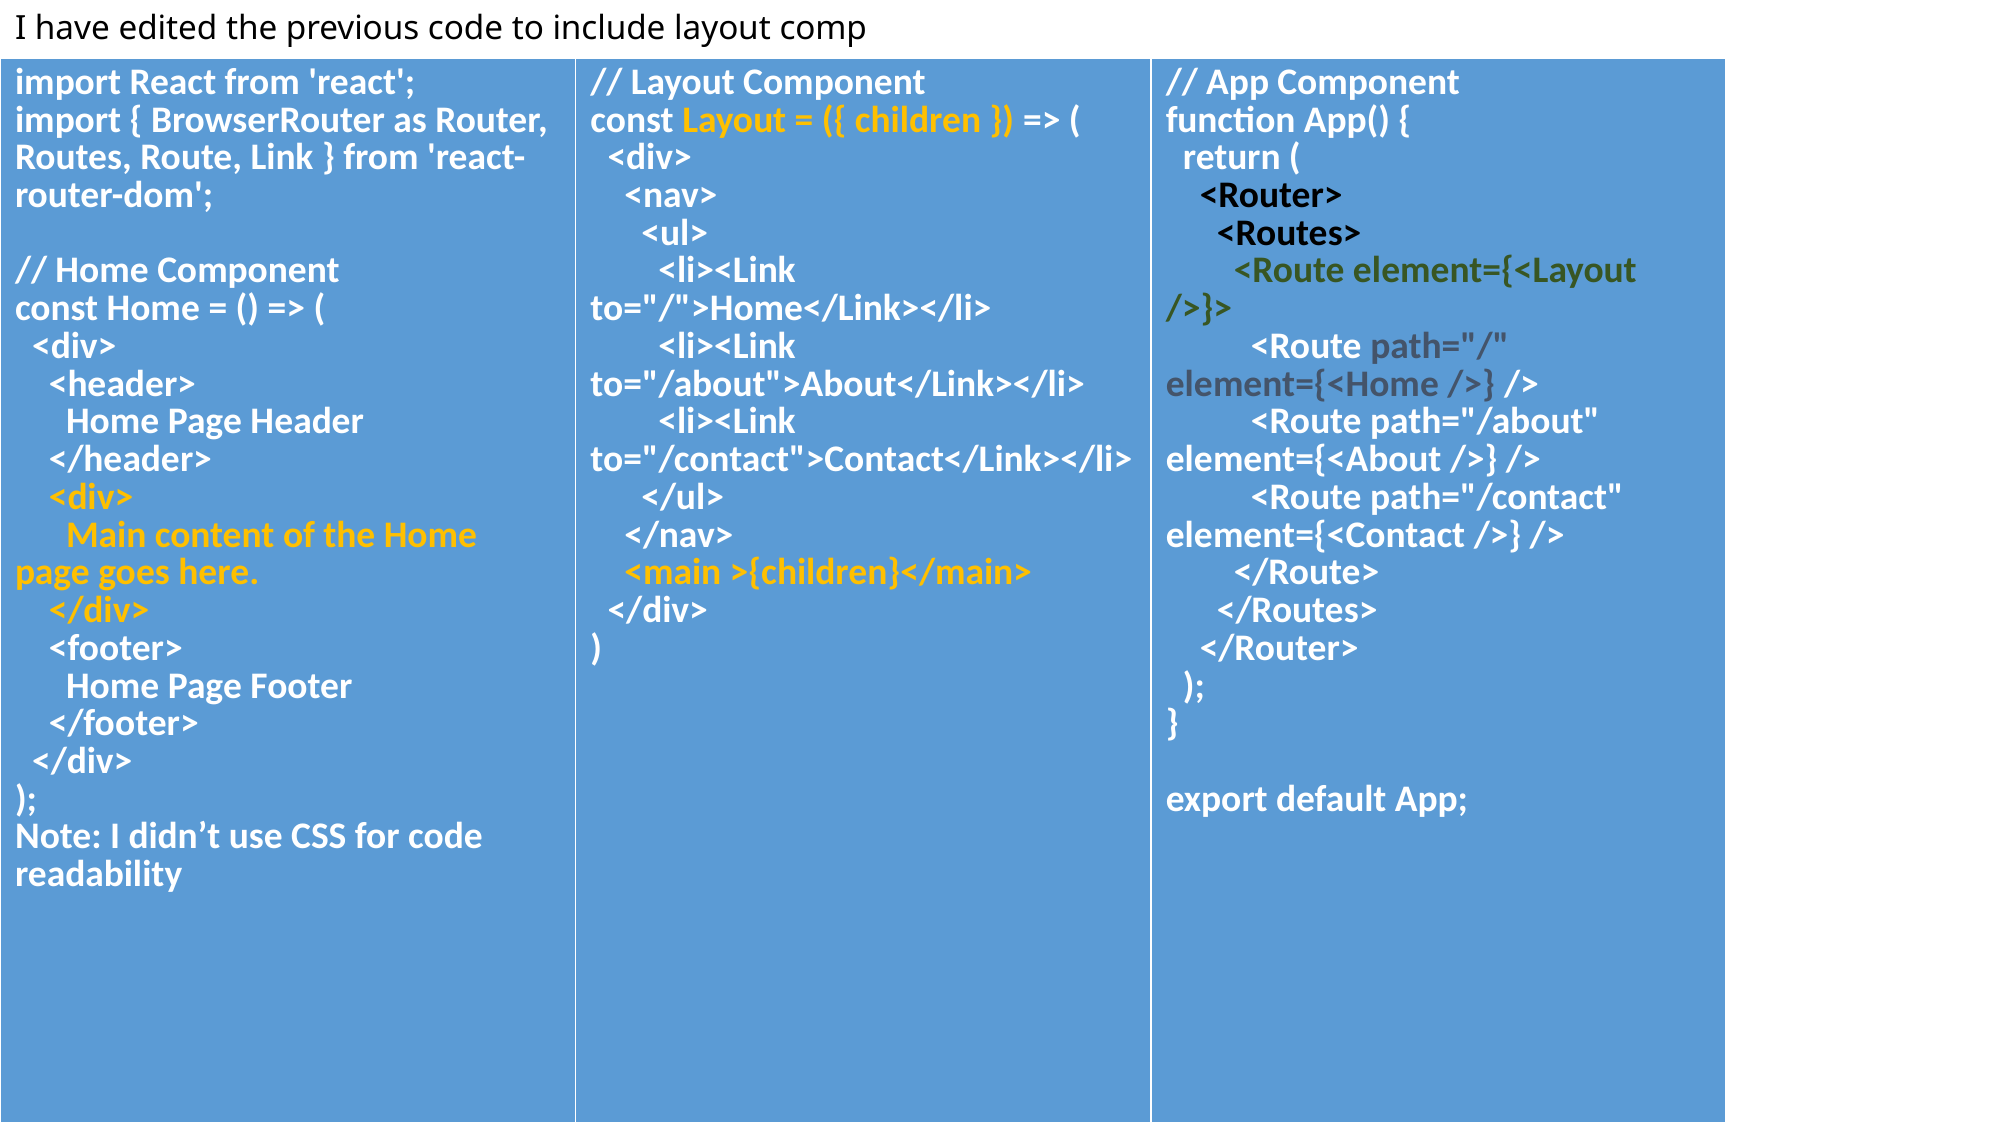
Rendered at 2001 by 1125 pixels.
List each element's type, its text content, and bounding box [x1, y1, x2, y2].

table_header import React from 'react'; import { BrowserRouter as Router, Routes, Route, Link } from 'react-router-dom'; // Home Component const Home = () => ( <div> <header> Home Page Header </header> <div> Main content of the Home page goes here. </div> <footer> Home Page Footer </footer> </div> ); Note: I didn’t use CSS for code readability [1, 59, 575, 1122]
title I have edited the previous code to include layout comp [0, 0, 1863, 59]
table_header // App Component function App() { return ( <Router> <Routes> <Route element={<Layout />}> <Route path="/" element={<Home />} /> <Route path="/about" element={<About />} /> <Route path="/contact" element={<Contact />} /> </Route> </Routes> </Router> ); } export default App; [1152, 59, 1725, 1122]
table_header // Layout Component const Layout = ({ children }) => ( <div> <nav> <ul> <li><Link to="/">Home</Link></li> <li><Link to="/about">About</Link></li> <li><Link to="/contact">Contact</Link></li> </ul> </nav> <main >{children}</main> </div> ) [576, 59, 1150, 1122]
